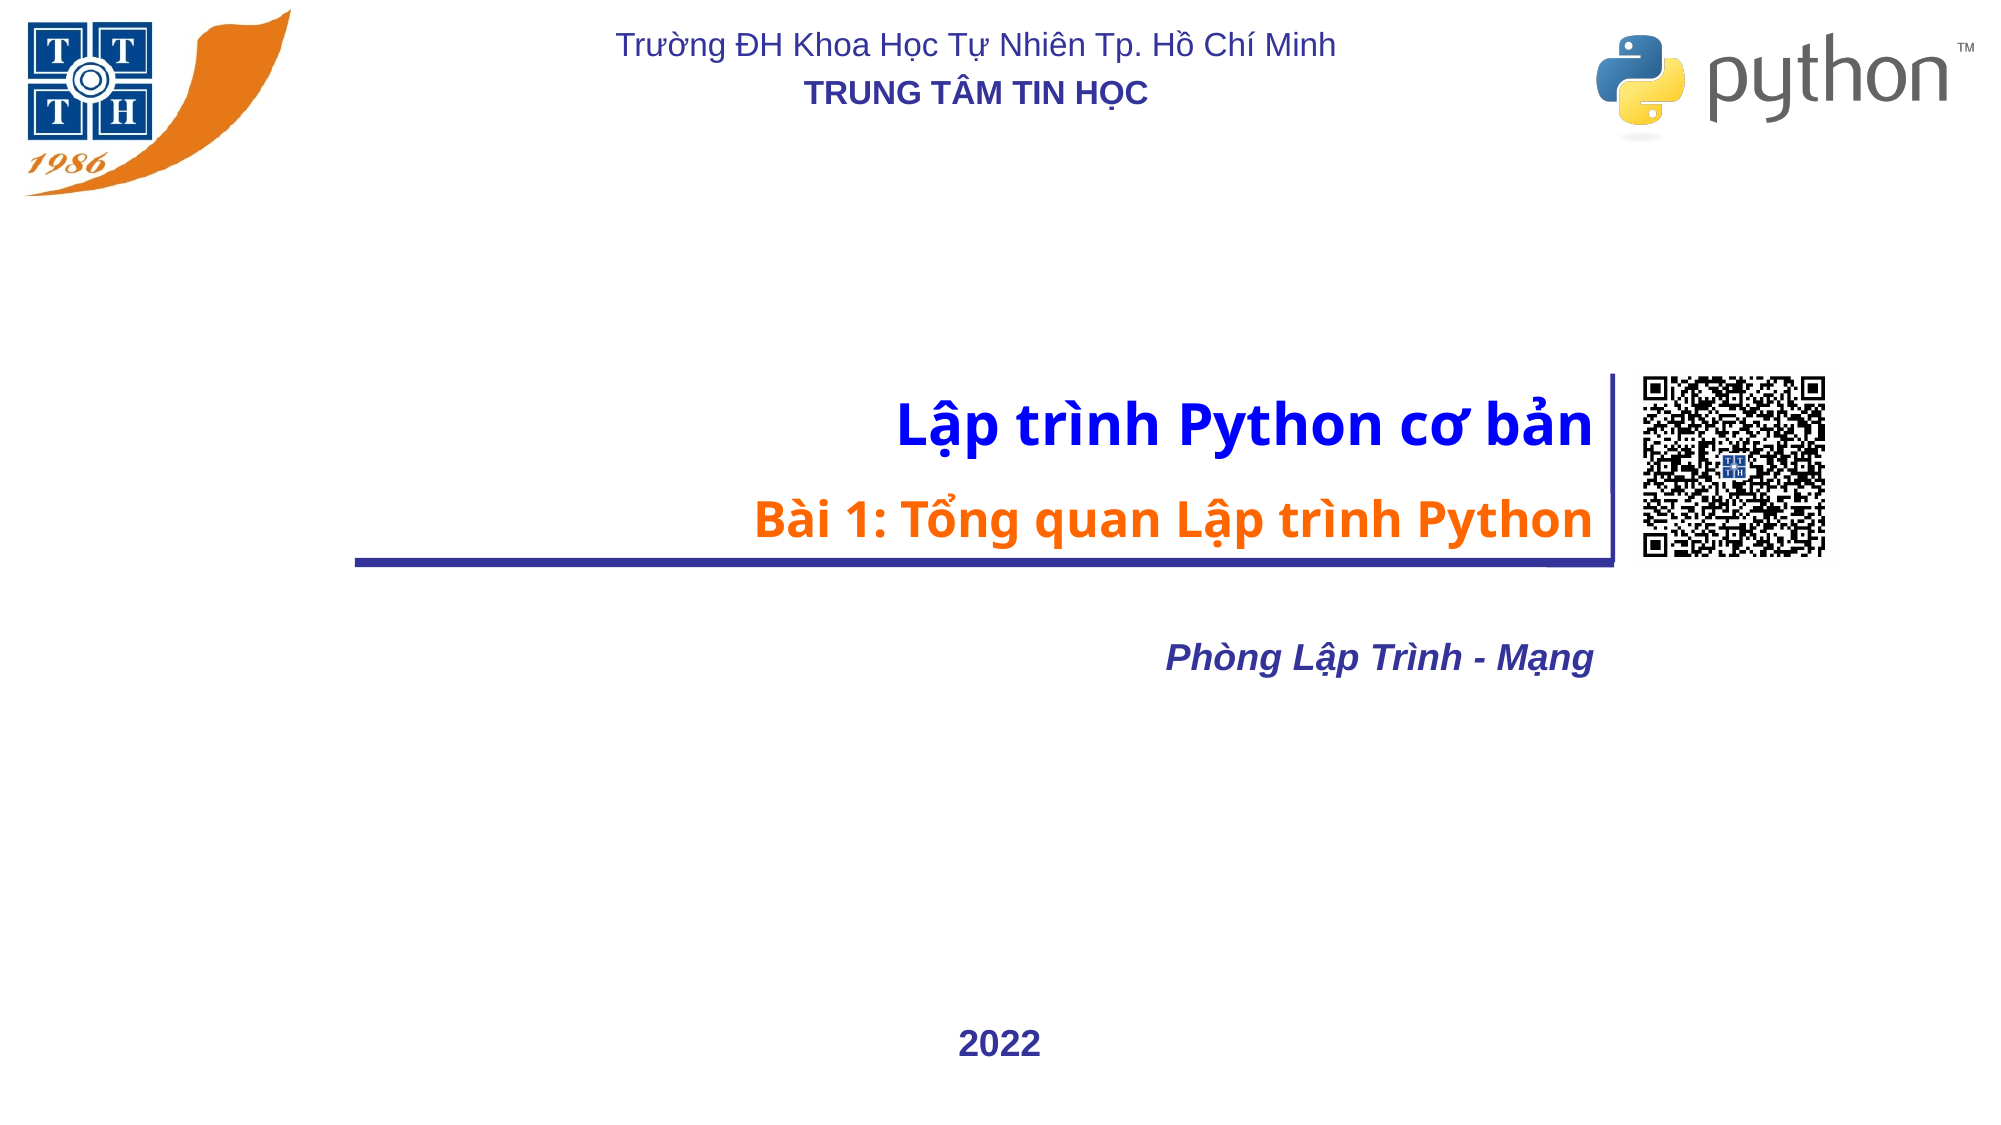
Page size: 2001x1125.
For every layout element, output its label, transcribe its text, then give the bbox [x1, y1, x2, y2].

title Lập trình Python cơ bản Bài 1: Tổng quan Lập trình Python [426, 354, 1611, 555]
picture [22, 6, 292, 197]
picture [1592, 30, 1978, 145]
subtitle Phòng Lập Trình - Mạng [491, 589, 1611, 700]
picture [1633, 365, 1835, 567]
